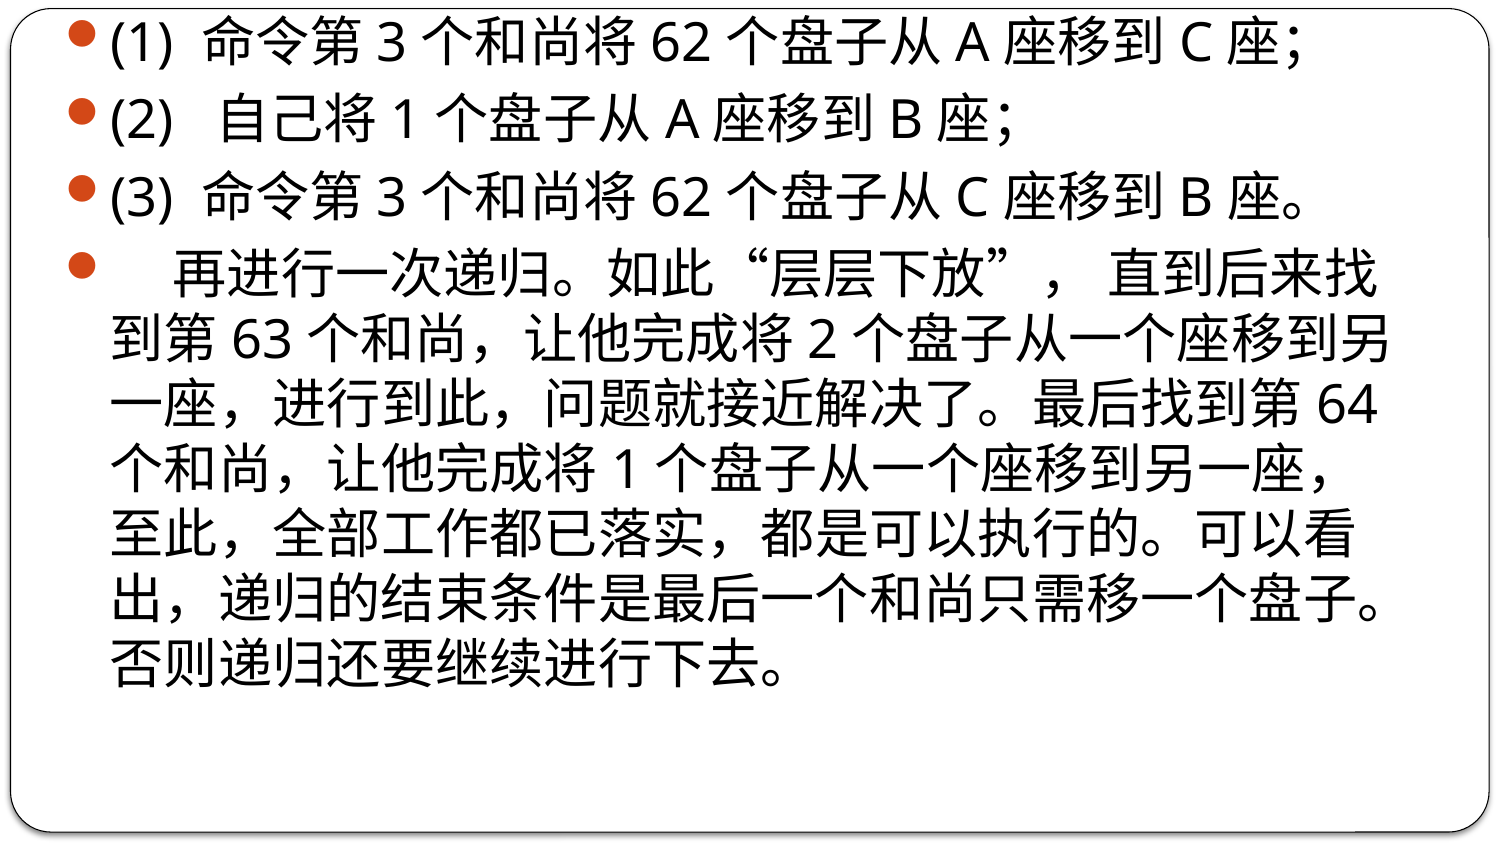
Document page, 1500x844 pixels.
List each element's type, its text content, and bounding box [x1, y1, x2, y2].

text_box (1) 命令第3个和尚将62个盘子从A座移到C座； (2) 自己将1个盘子从A座移到B座； (3) 命令第3个和尚将62个盘子从C座移到B座。 再进行一次递归。如此“层层下放”， 直到后来找到第63个和尚，让他完成将2个盘子从一个座移到另一座，进行到此，问题就接近解决了。最后找到第64个和尚，让他完成将1个盘子从一个座移到另一座，至此，全部工作都已落实，都是可以执行的。可以看出，递归的结束条件是最后一个和尚只需移一个盘子。否则递归还要继续进行下去。 [49, 0, 1413, 750]
